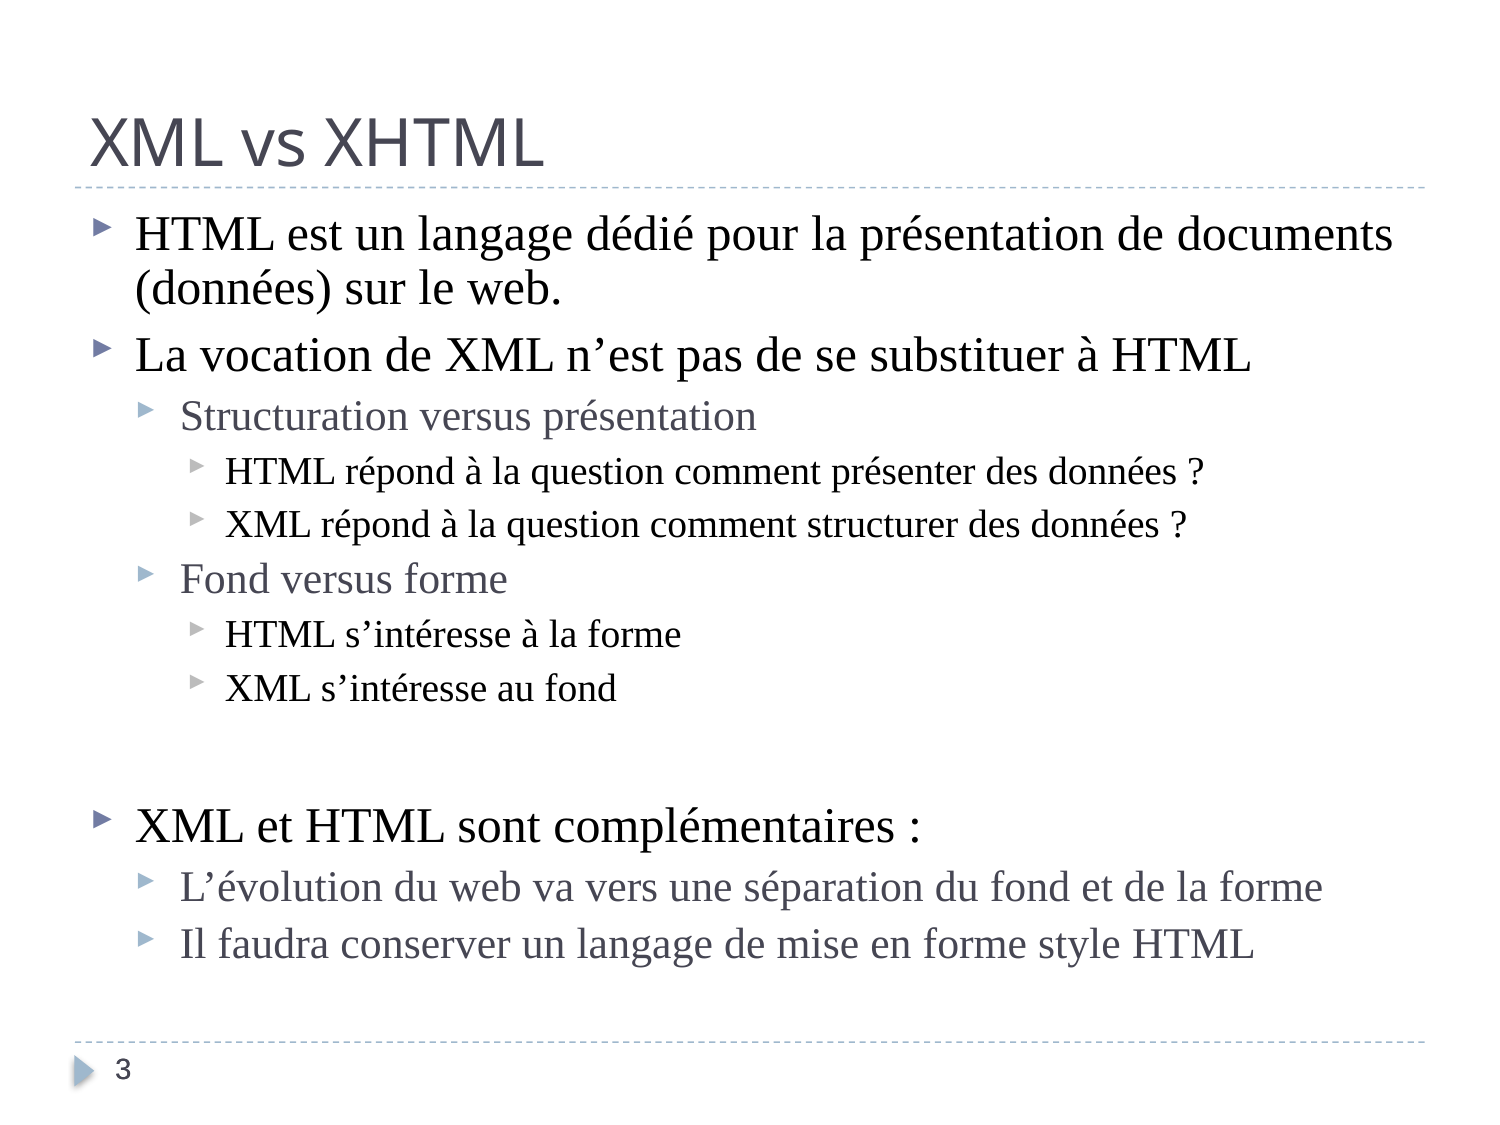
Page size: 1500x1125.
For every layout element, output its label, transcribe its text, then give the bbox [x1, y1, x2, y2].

title XML vs XHTML [75, 24, 1425, 188]
list HTML est un langage dédié pour la présentation de documents (données) sur le web. La vocation de XML n’est pas de se substituer à HTML Structuration versus présentation HTML répond à la question comment présenter des données ? XML répond à la question comment structurer des données ? Fond versus forme HTML s’intéresse à la forme XML s’intéresse au fond XML et HTML sont complémentaires : L’évolution du web va vers une séparation du fond et de la forme Il faudra conserver un langage de mise en forme style HTML [75, 200, 1477, 985]
text_box 3 [100, 1042, 426, 1103]
